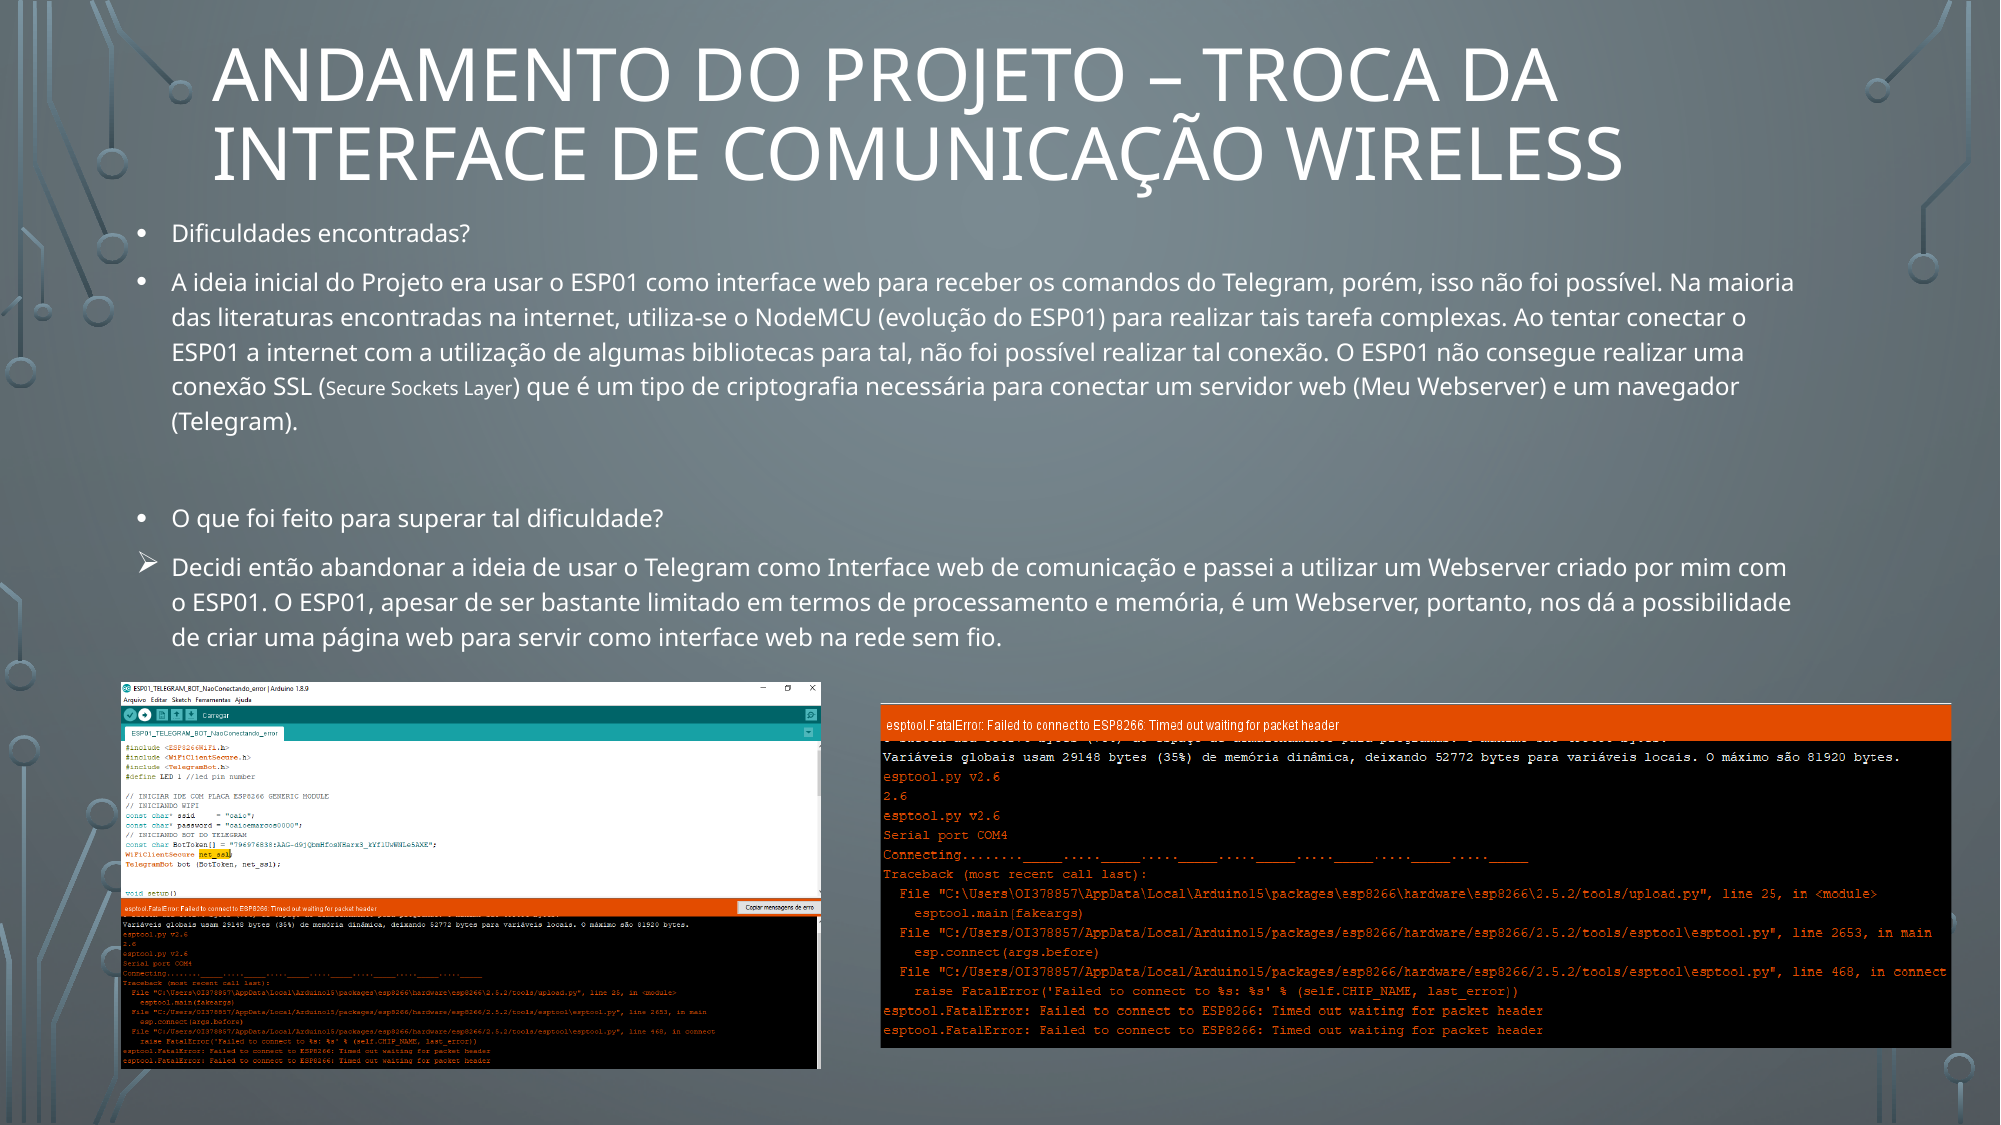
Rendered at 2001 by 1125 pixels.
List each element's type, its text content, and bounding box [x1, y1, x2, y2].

picture [121, 681, 821, 1070]
picture [880, 702, 1952, 1049]
title Andamento do projeto – Troca da Interface de comunicação wireless [197, 29, 1823, 205]
list Dificuldades encontradas? A ideia inicial do Projeto era usar o ESP01 como interface web para receber os comandos do Telegram, porém, isso não foi possível. Na maioria das literaturas encontradas na internet, utiliza-se o NodeMCU (evolução do ESP01) para realizar tais tarefa complexas. Ao tentar conectar o ESP01 a internet com a utilização de algumas bibliotecas para tal, não foi possível realizar tal conexão. O ESP01 não consegue realizar uma conexão SSL (Secure Sockets Layer) que é um tipo de criptografia necessária para conectar um servidor web (Meu Webserver) e um navegador (Telegram). O que foi feito para superar tal dificuldade? Decidi então abandonar a ideia de usar o Telegram como Interface web de comunicação e passei a utilizar um Webserver criado por mim com o ESP01. O ESP01, apesar de ser bastante limitado em termos de processamento e memória, é um Webserver, portanto, nos dá a possibilidade de criar uma página web para servir como interface web na rede sem fio. [121, 204, 1822, 666]
